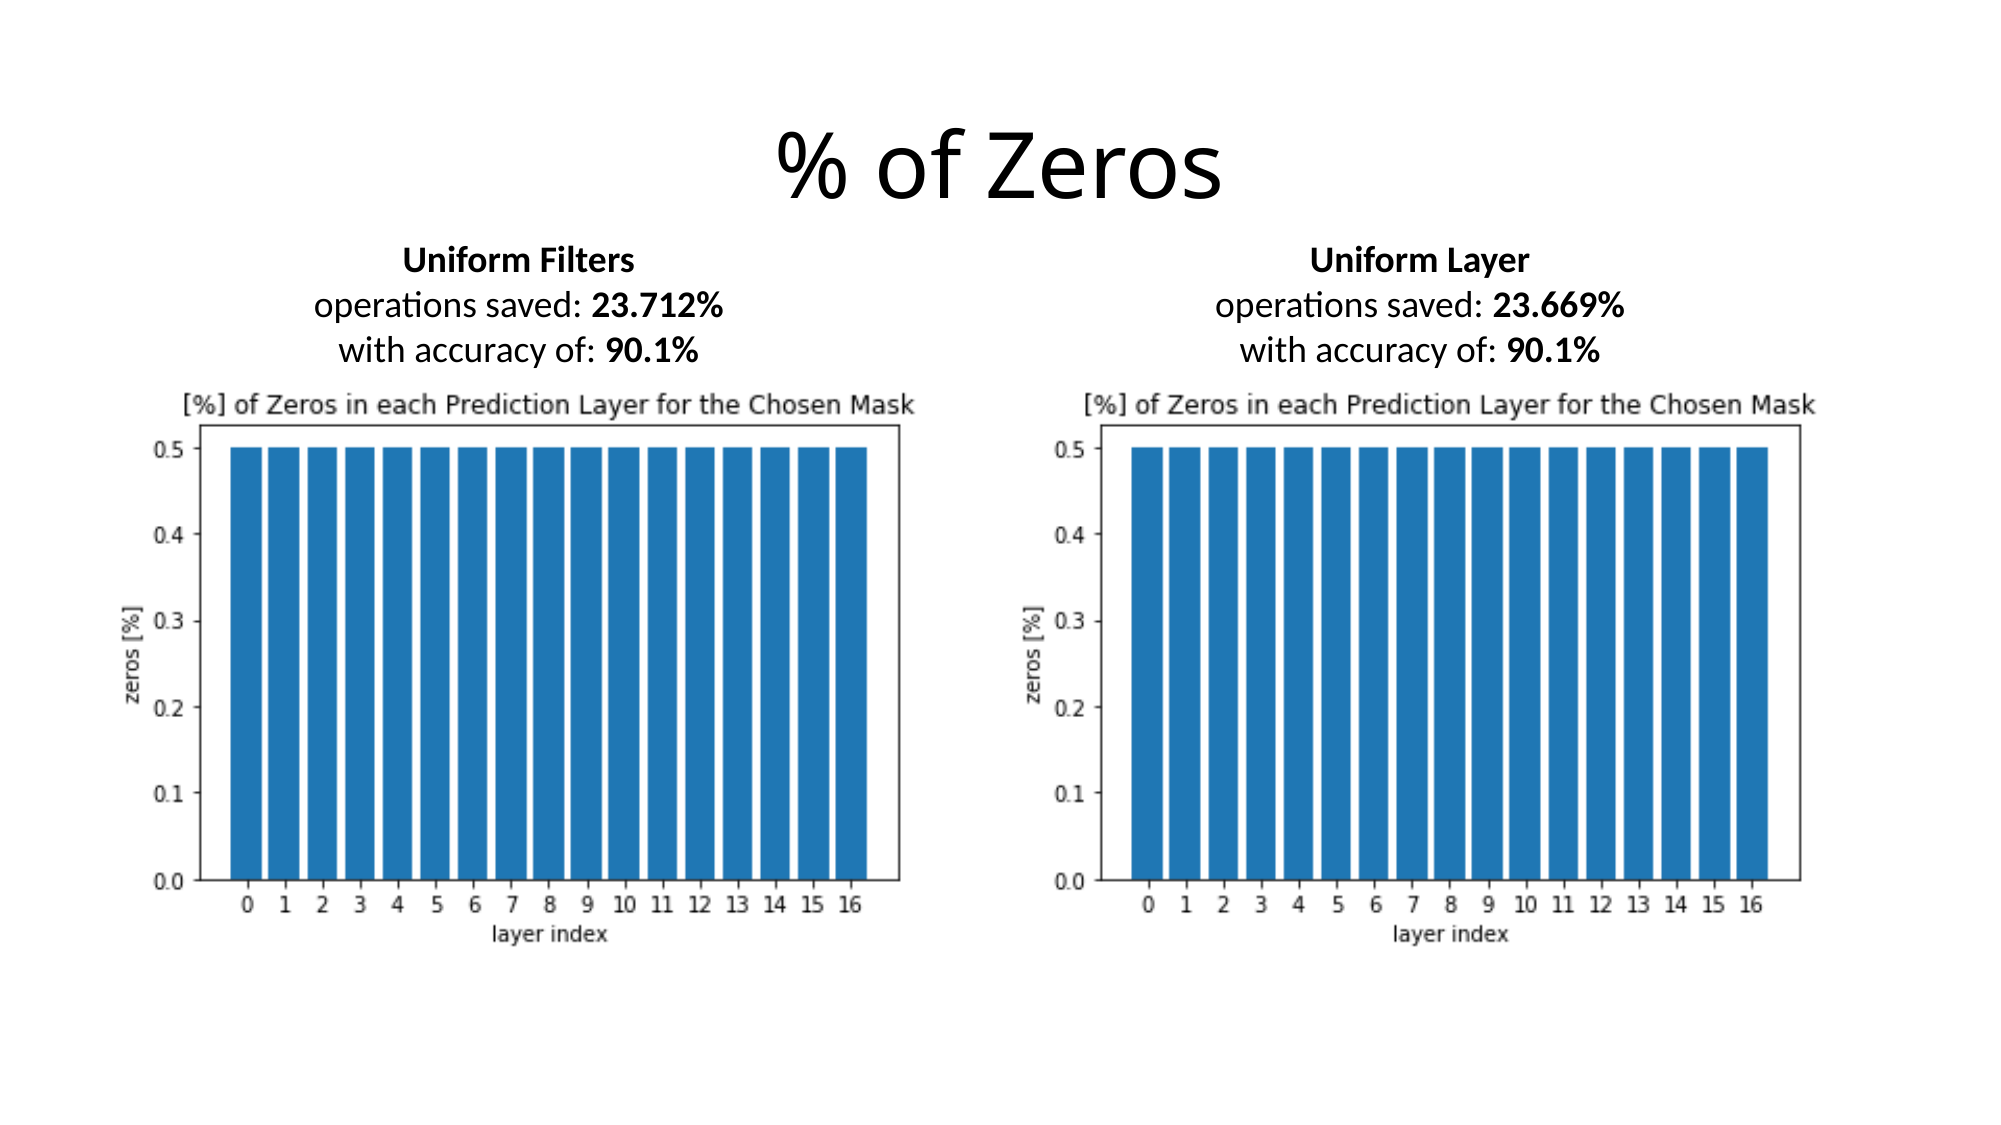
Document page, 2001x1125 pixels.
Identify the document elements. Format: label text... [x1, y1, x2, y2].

title % of Zeros [137, 59, 1863, 278]
text_box Uniform Filters operations saved: 23.712% with accuracy of: 90.1% [156, 228, 881, 378]
picture [108, 379, 930, 959]
picture [1009, 379, 1831, 959]
text_box Uniform Layer operations saved: 23.669% with accuracy of: 90.1% [1057, 228, 1783, 378]
